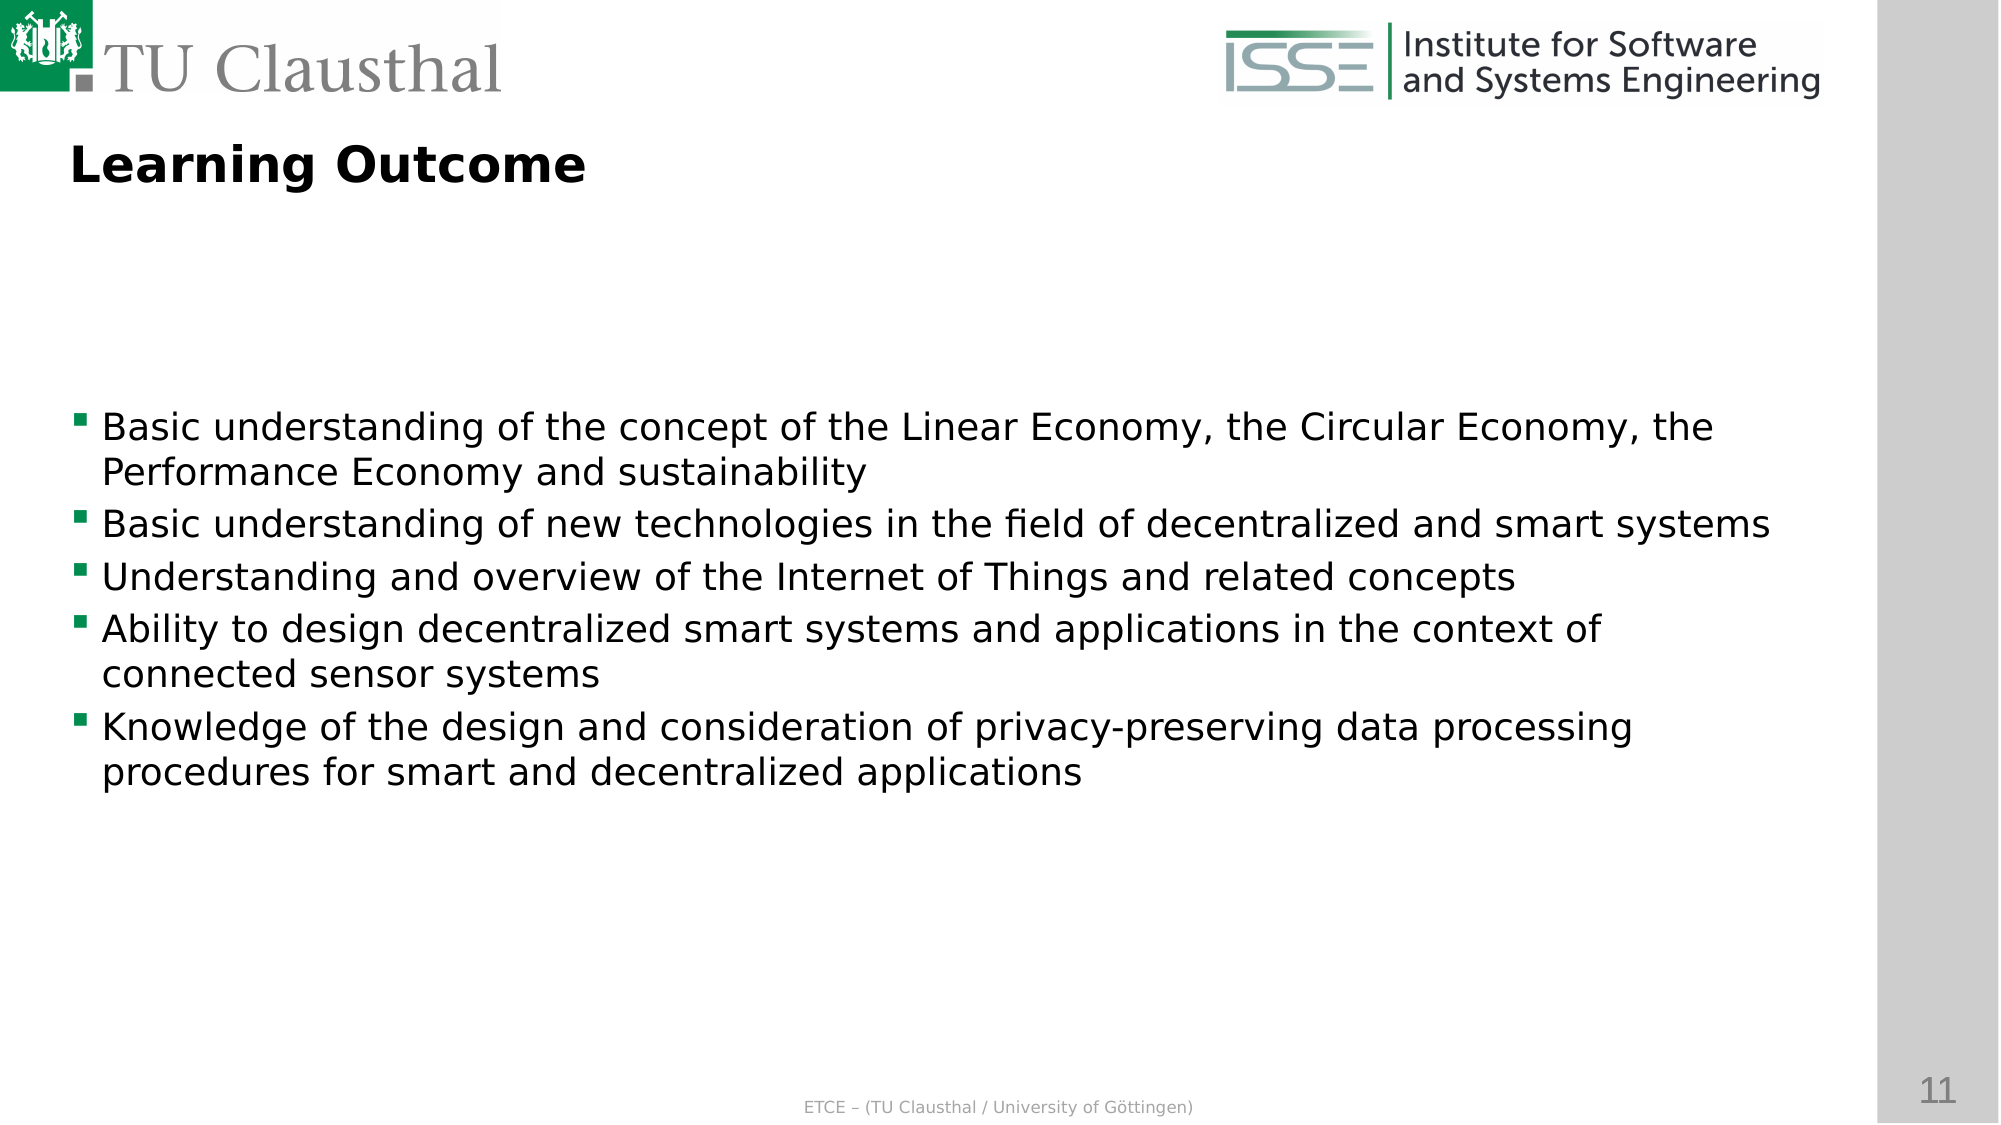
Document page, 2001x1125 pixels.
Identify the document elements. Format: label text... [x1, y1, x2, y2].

text_box Learning Outcome [54, 125, 1818, 207]
picture [0, 0, 501, 92]
text_box Basic understanding of the concept of the Linear Economy, the Circular Economy, the Performance Economy and sustainability Basic understanding of new technologies in the field of decentralized and smart systems Understanding and overview of the Internet of Things and related concepts Ability to design decentralized smart systems and applications in the context of connected sensor systems Knowledge of the design and consideration of privacy-preserving data processing procedures for smart and decentralized applications [54, 395, 1818, 1034]
picture [1218, 22, 1825, 106]
